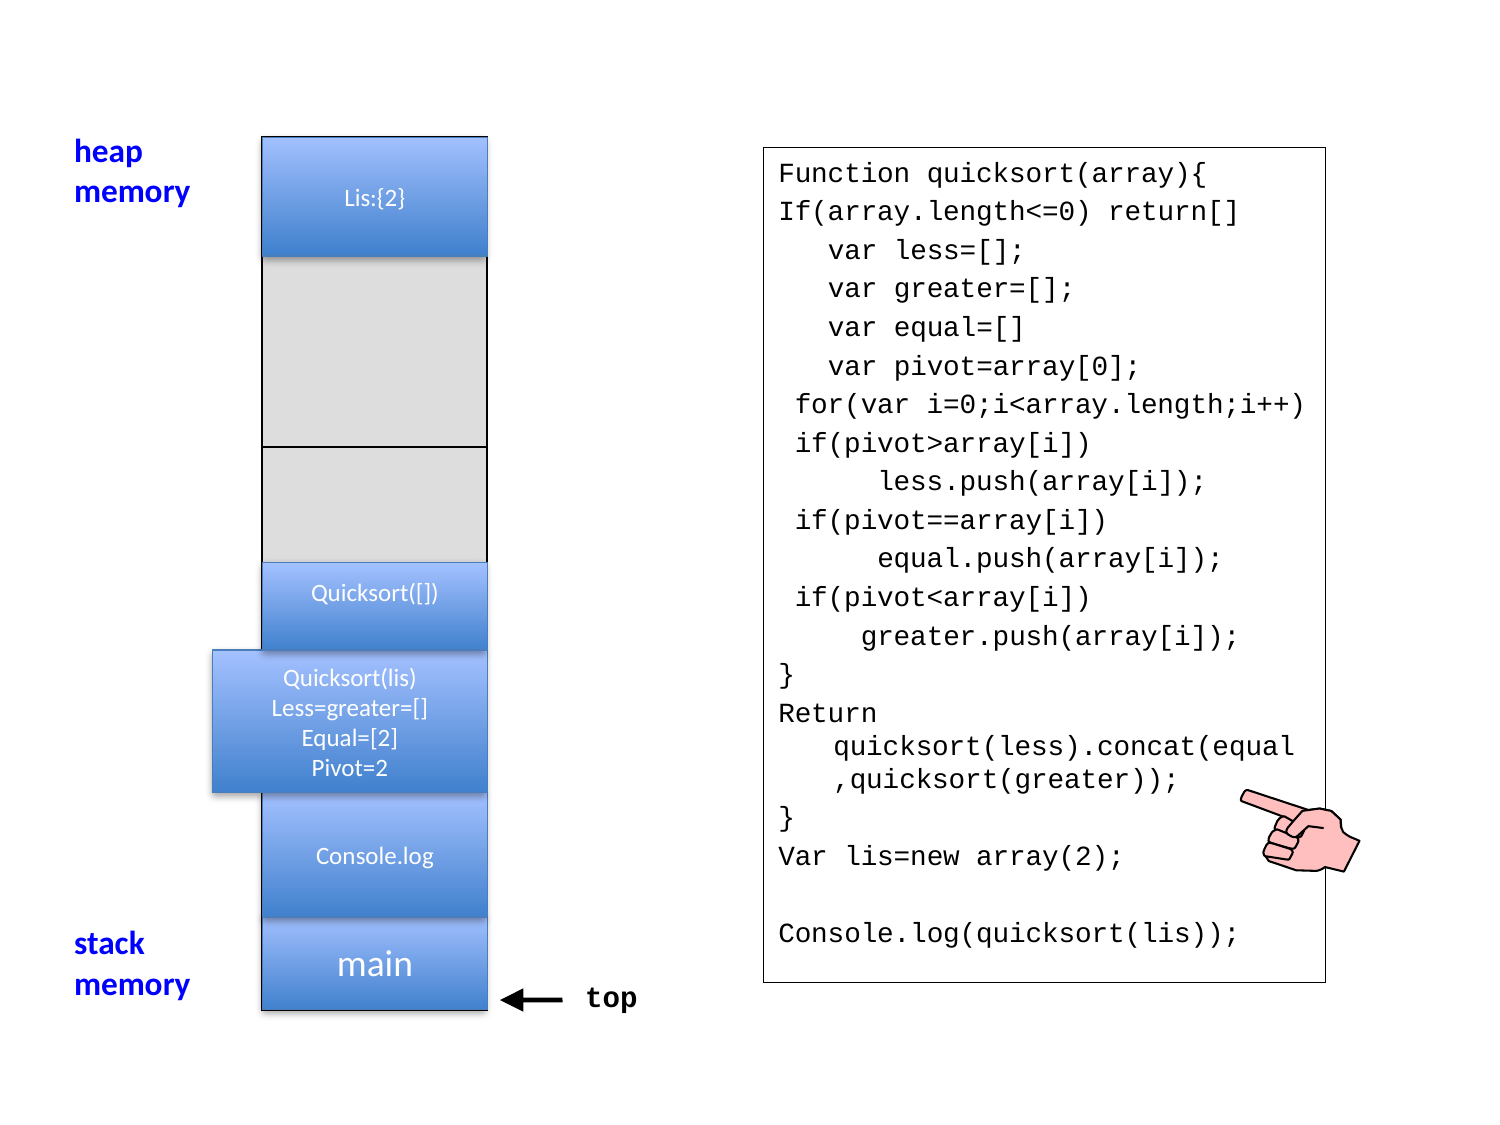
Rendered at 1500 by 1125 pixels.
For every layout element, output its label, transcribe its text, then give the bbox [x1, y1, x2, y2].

text_box heap memory [59, 121, 206, 217]
text_box Quicksort(lis) Less=greater=[] Equal=[2] Pivot=2 [212, 649, 488, 793]
text_box top [570, 970, 871, 1021]
list Function quicksort(array){ If(array.length<=0) return[] var less=[]; var greater=[]; var equal=[] var pivot=array[0]; for(var i=0;i<array.length;i++) if(pivot>array[i]) less.push(array[i]); if(pivot==array[i]) equal.push(array[i]); if(pivot<array[i]) greater.push(array[i]); } Return quicksort(less).concat(equal,quicksort(greater)); } Var lis=new array(2); Console.log(quicksort(lis)); [763, 147, 1326, 983]
text_box Quicksort([]) [262, 562, 488, 651]
text_box [499, 989, 563, 1011]
text_box stack memory [59, 914, 206, 1009]
text_box main [262, 924, 488, 1010]
text_box [262, 447, 488, 562]
text_box Lis:{2} [262, 137, 488, 257]
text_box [1232, 789, 1360, 872]
text_box Console.log [262, 800, 488, 918]
text_box [262, 264, 488, 447]
